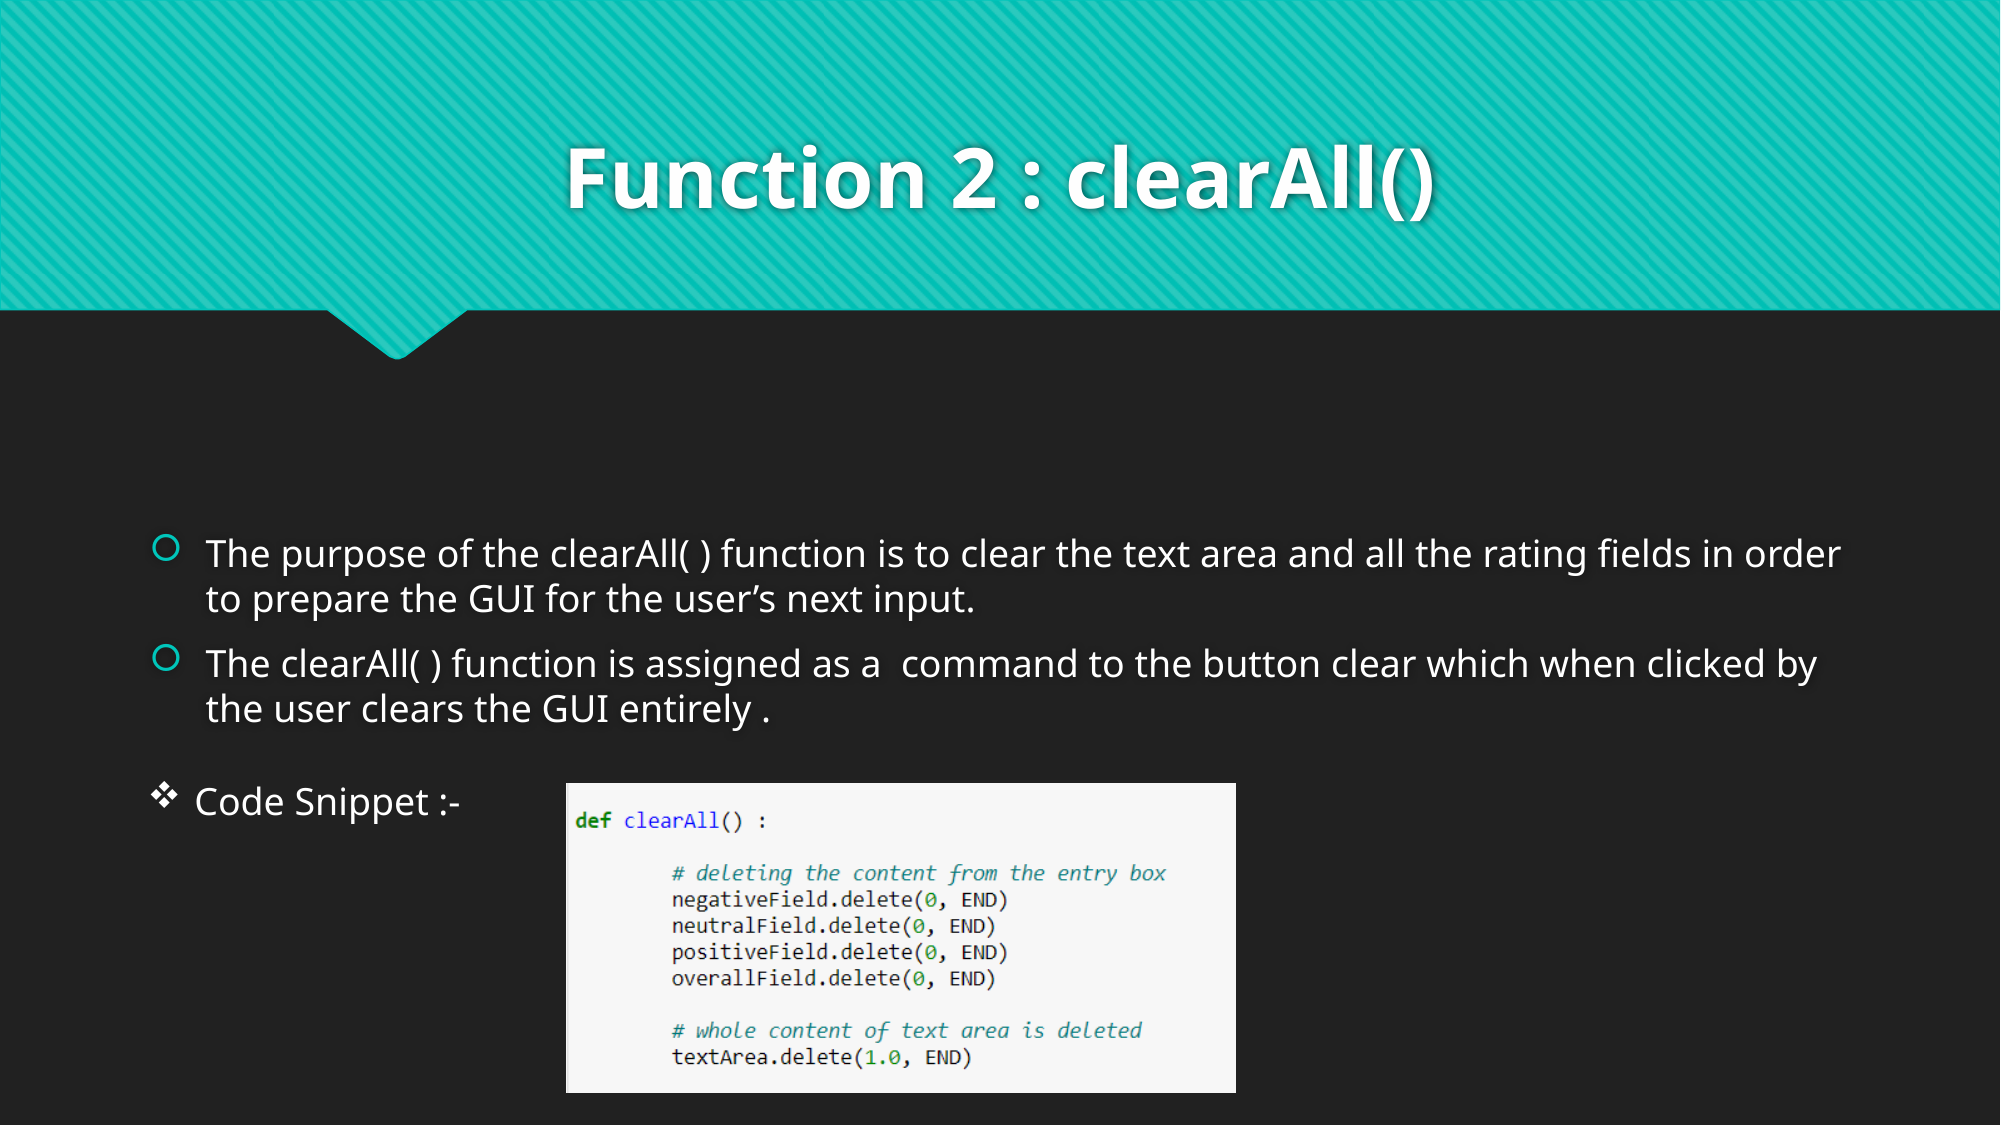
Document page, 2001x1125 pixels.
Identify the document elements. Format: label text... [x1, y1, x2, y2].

title Function 2 : clearAll() [132, 73, 1868, 233]
list The purpose of the clearAll( ) function is to clear the text area and all the rating fields in order to prepare the GUI for the user’s next input. The clearAll( ) function is assigned as a command to the button clear which when clicked by the user clears the GUI entirely . [134, 364, 1866, 962]
picture [566, 782, 1236, 1094]
text_box Code Snippet :- [132, 770, 499, 831]
